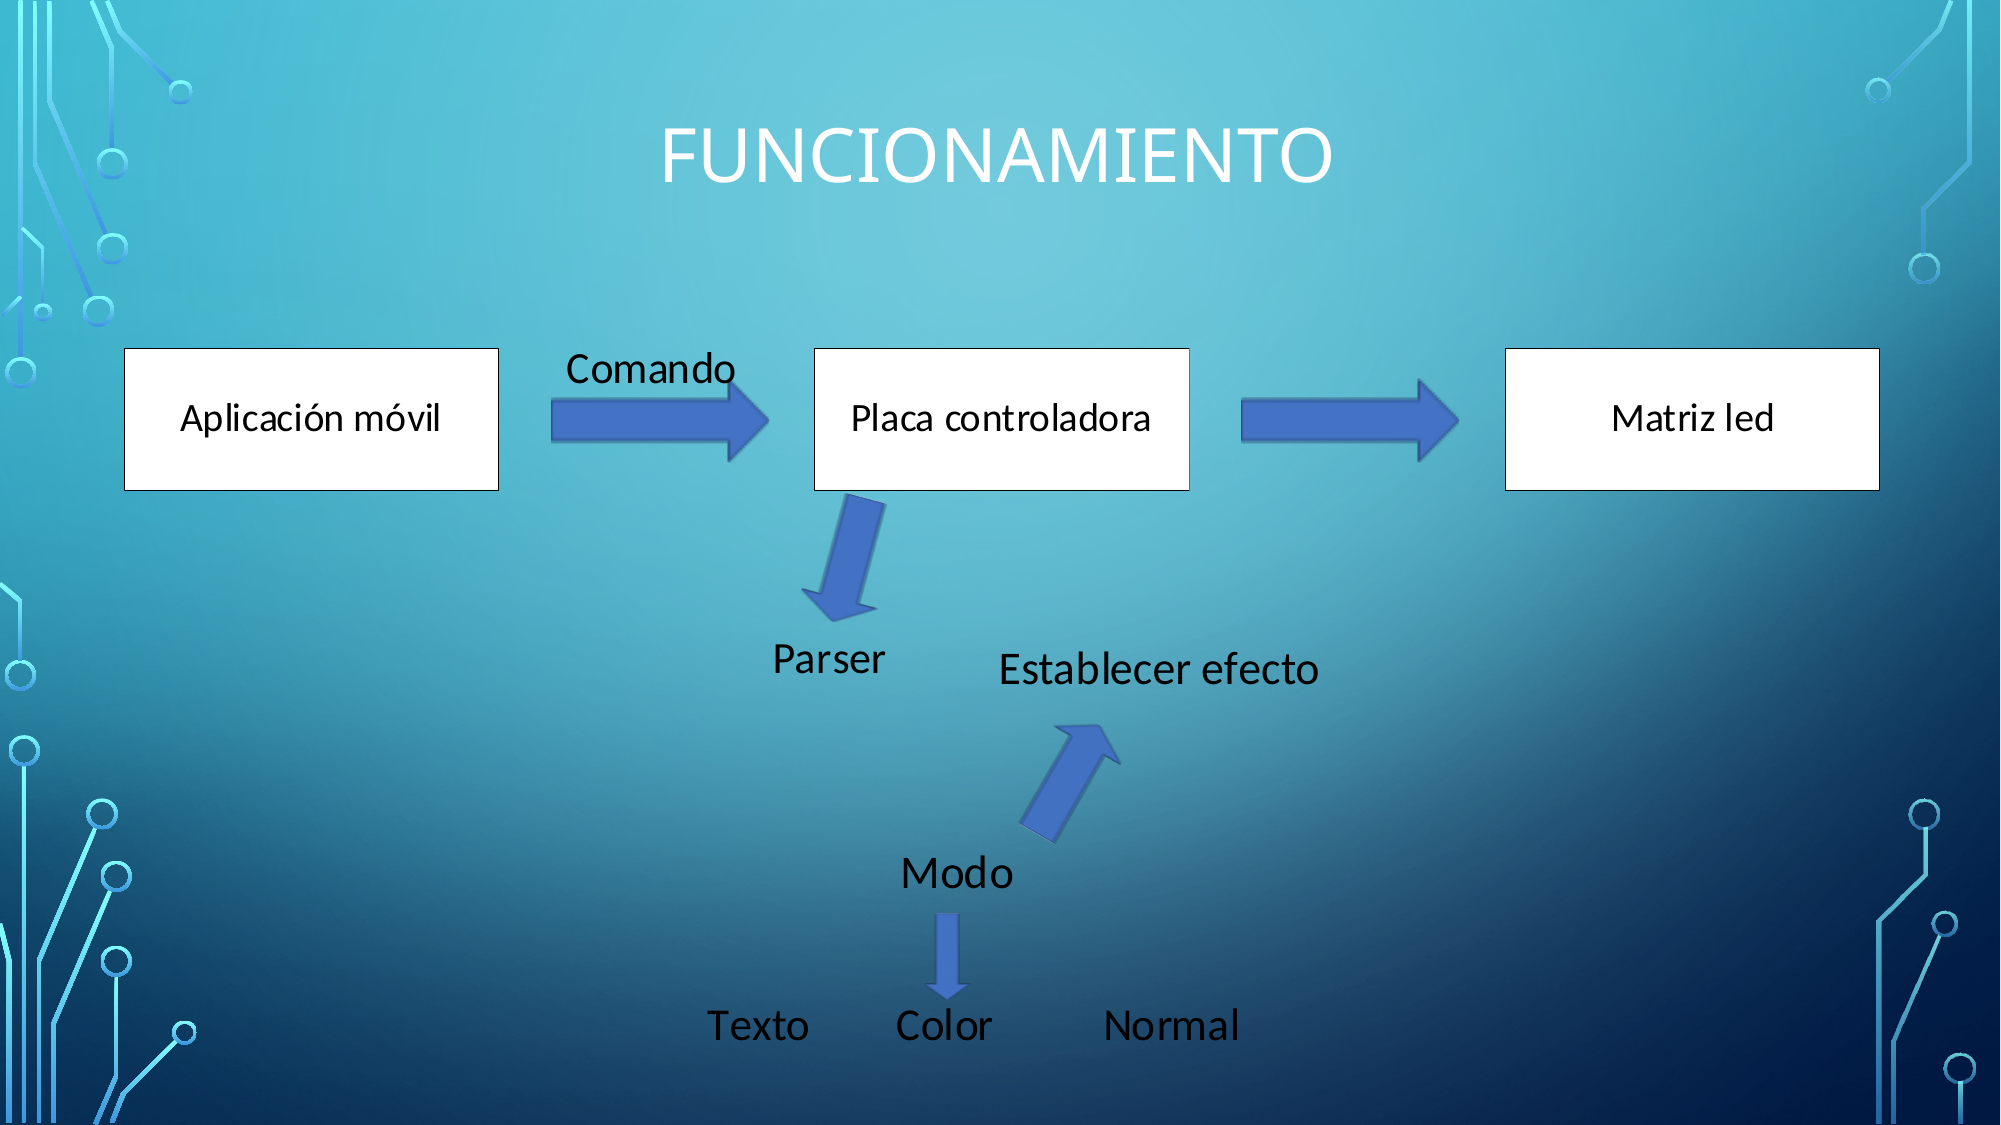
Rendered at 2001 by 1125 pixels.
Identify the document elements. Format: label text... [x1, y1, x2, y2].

picture [680, 343, 1344, 1075]
picture [539, 325, 770, 463]
picture [1500, 343, 1881, 493]
picture [119, 343, 500, 493]
picture [1237, 373, 1460, 463]
title Funcionamiento [185, 36, 1810, 280]
